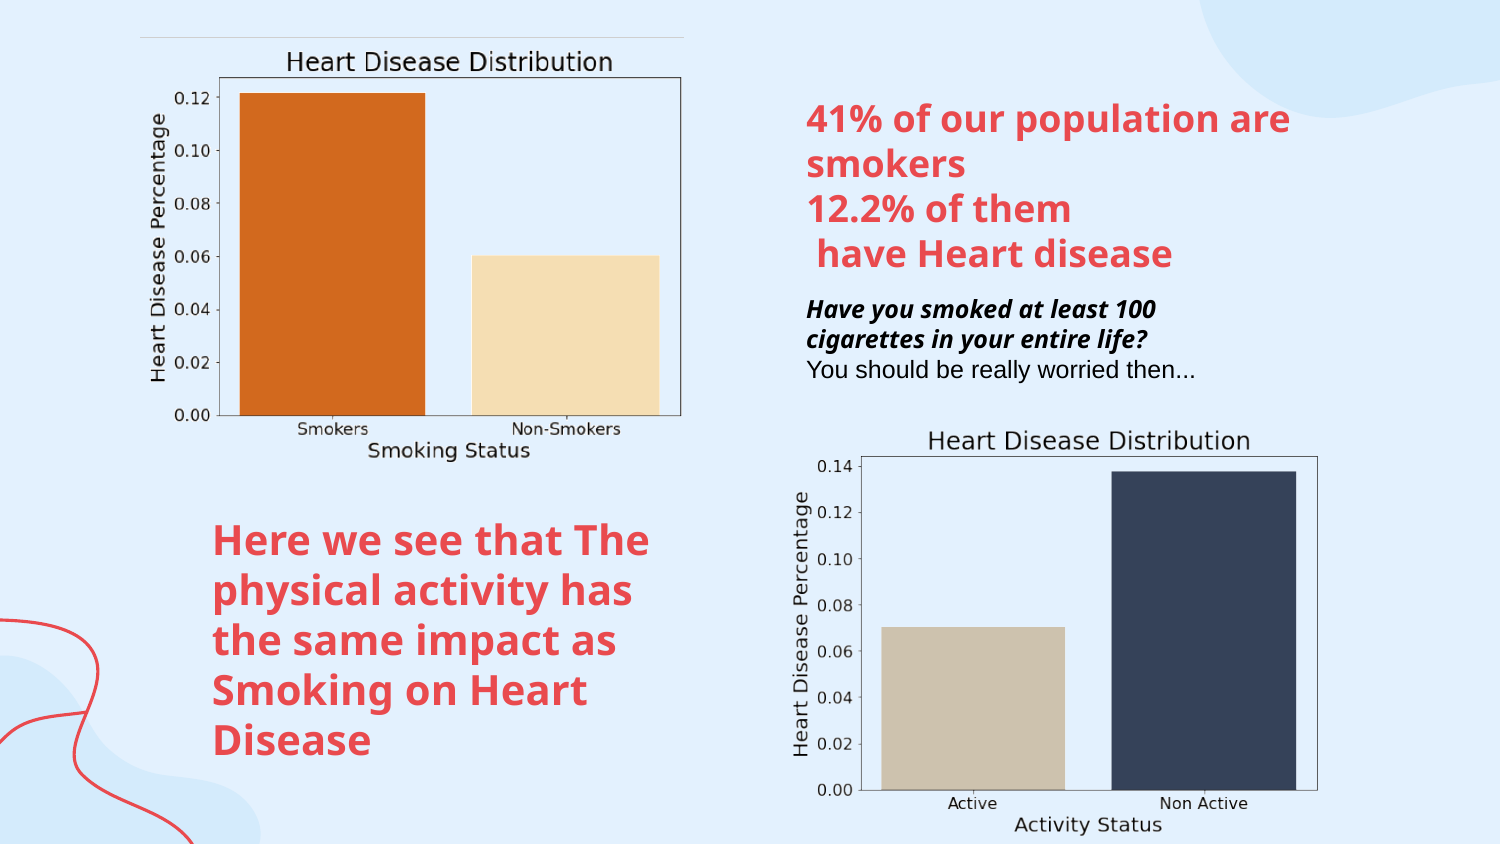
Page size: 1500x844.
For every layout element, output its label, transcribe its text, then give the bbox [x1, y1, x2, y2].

picture [779, 418, 1322, 844]
text_box Have you smoked at least 100 cigarettes in your entire life? You should be really worried then... [791, 286, 1220, 391]
picture [139, 36, 684, 463]
title 41% of our population are smokers 12.2% of them have Heart disease [791, 79, 1310, 272]
text_box Here we see that The physical activity has the same impact as Smoking on Heart Disease [197, 506, 708, 772]
